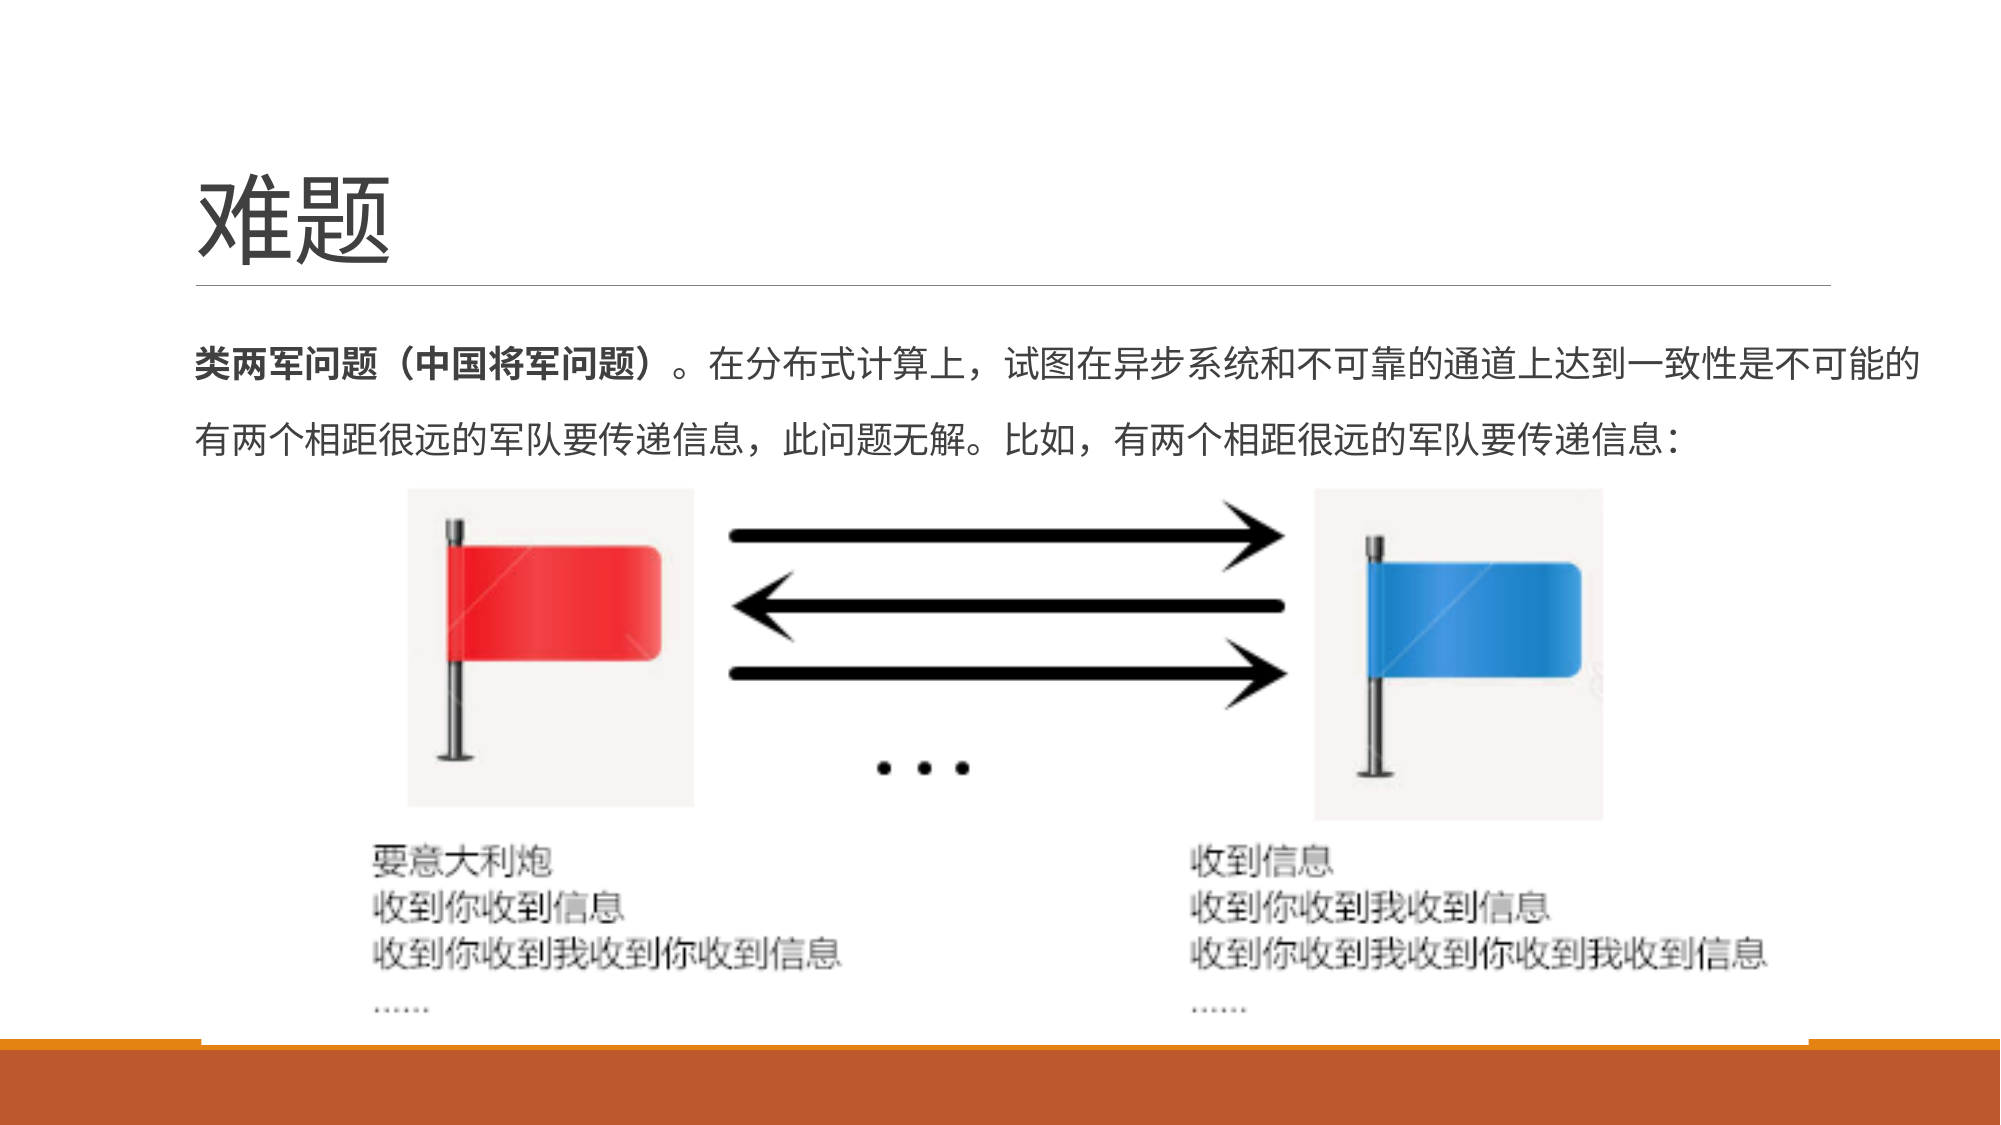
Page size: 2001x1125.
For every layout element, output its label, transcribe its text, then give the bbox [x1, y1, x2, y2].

list 类两军问题（中国将军问题）。在分布式计算上，试图在异步系统和不可靠的通道上达到一致性是不可能的有两个相距很远的军队要传递信息，此问题无解。比如，有两个相距很远的军队要传递信息： [180, 302, 1950, 472]
picture [200, 470, 1809, 1045]
title 难题 [180, 47, 1830, 285]
